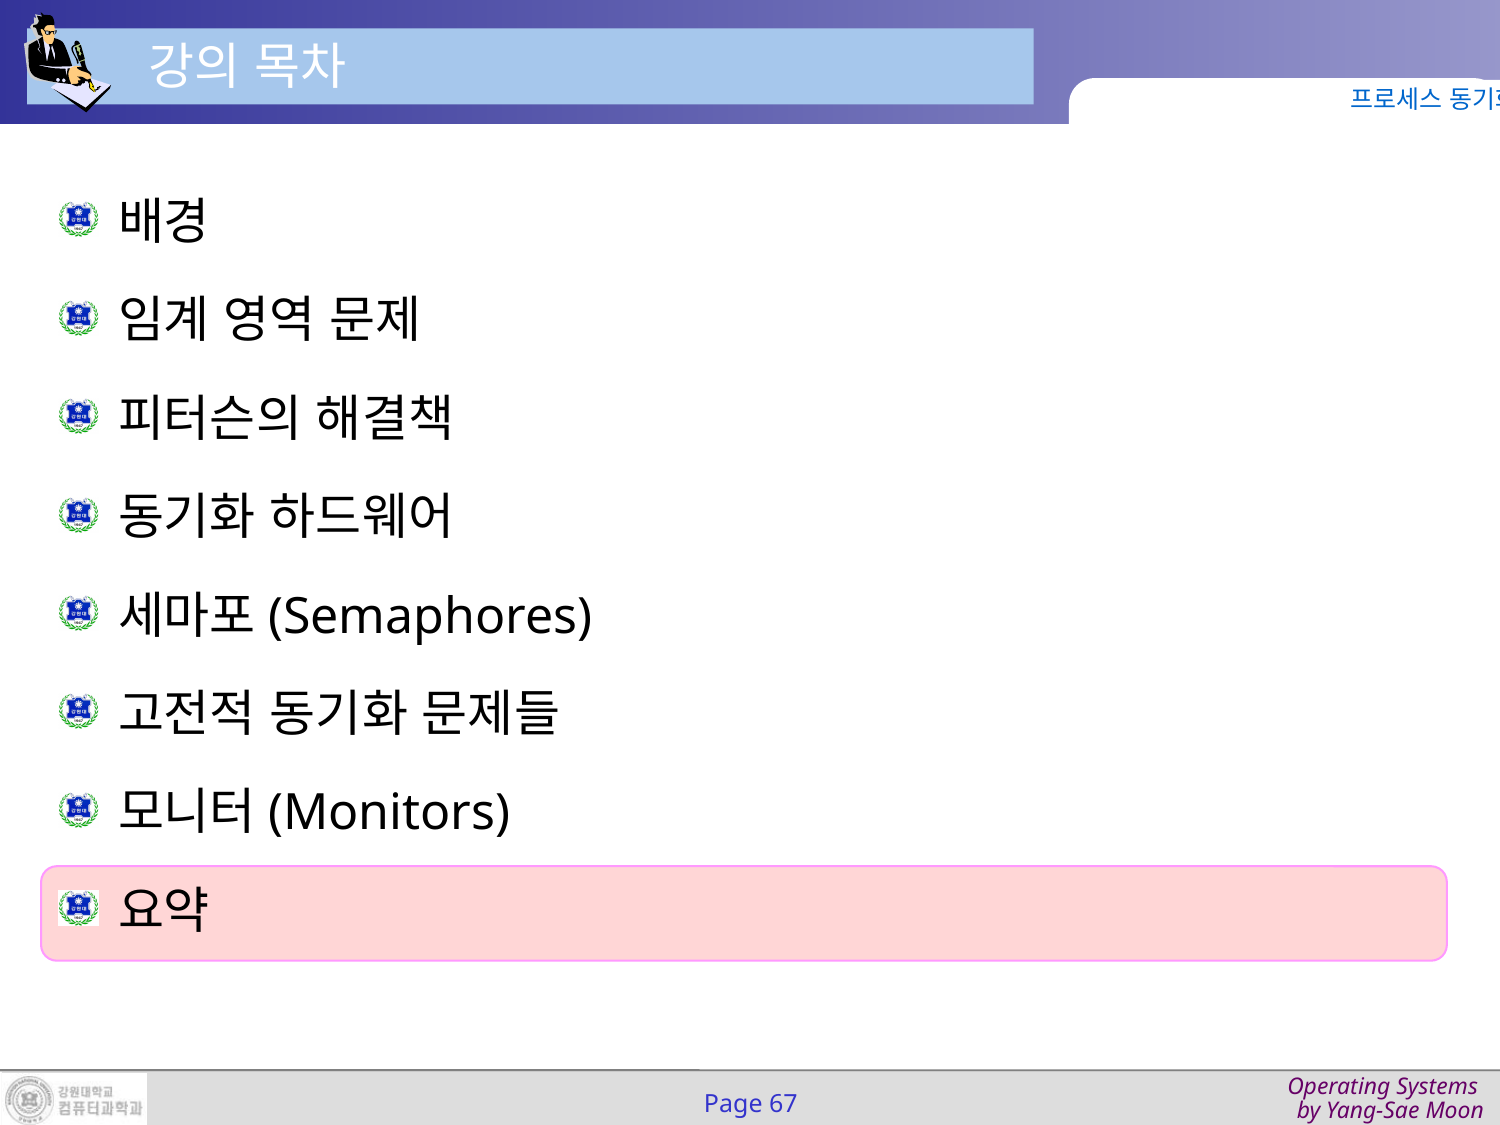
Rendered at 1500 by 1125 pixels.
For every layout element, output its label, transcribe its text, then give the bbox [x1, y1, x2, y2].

picture [58, 300, 99, 336]
slide_number Page 67 [682, 1079, 819, 1124]
text_box 프로세스 동기화 [1248, 78, 1500, 120]
text_box 배경 임계 영역 문제 피터슨의 해결책 동기화 하드웨어 세마포(Semaphores) 고전적 동기화 문제들 모니터(Monitors) 요약 [53, 153, 1459, 965]
picture [58, 595, 99, 631]
picture [2, 1073, 147, 1125]
picture [58, 201, 99, 237]
picture [58, 693, 99, 729]
text_box 강의 목차 [133, 26, 880, 102]
text_box [41, 866, 53, 961]
picture [58, 398, 99, 434]
picture [58, 497, 99, 533]
picture [58, 890, 99, 926]
picture [58, 792, 99, 828]
